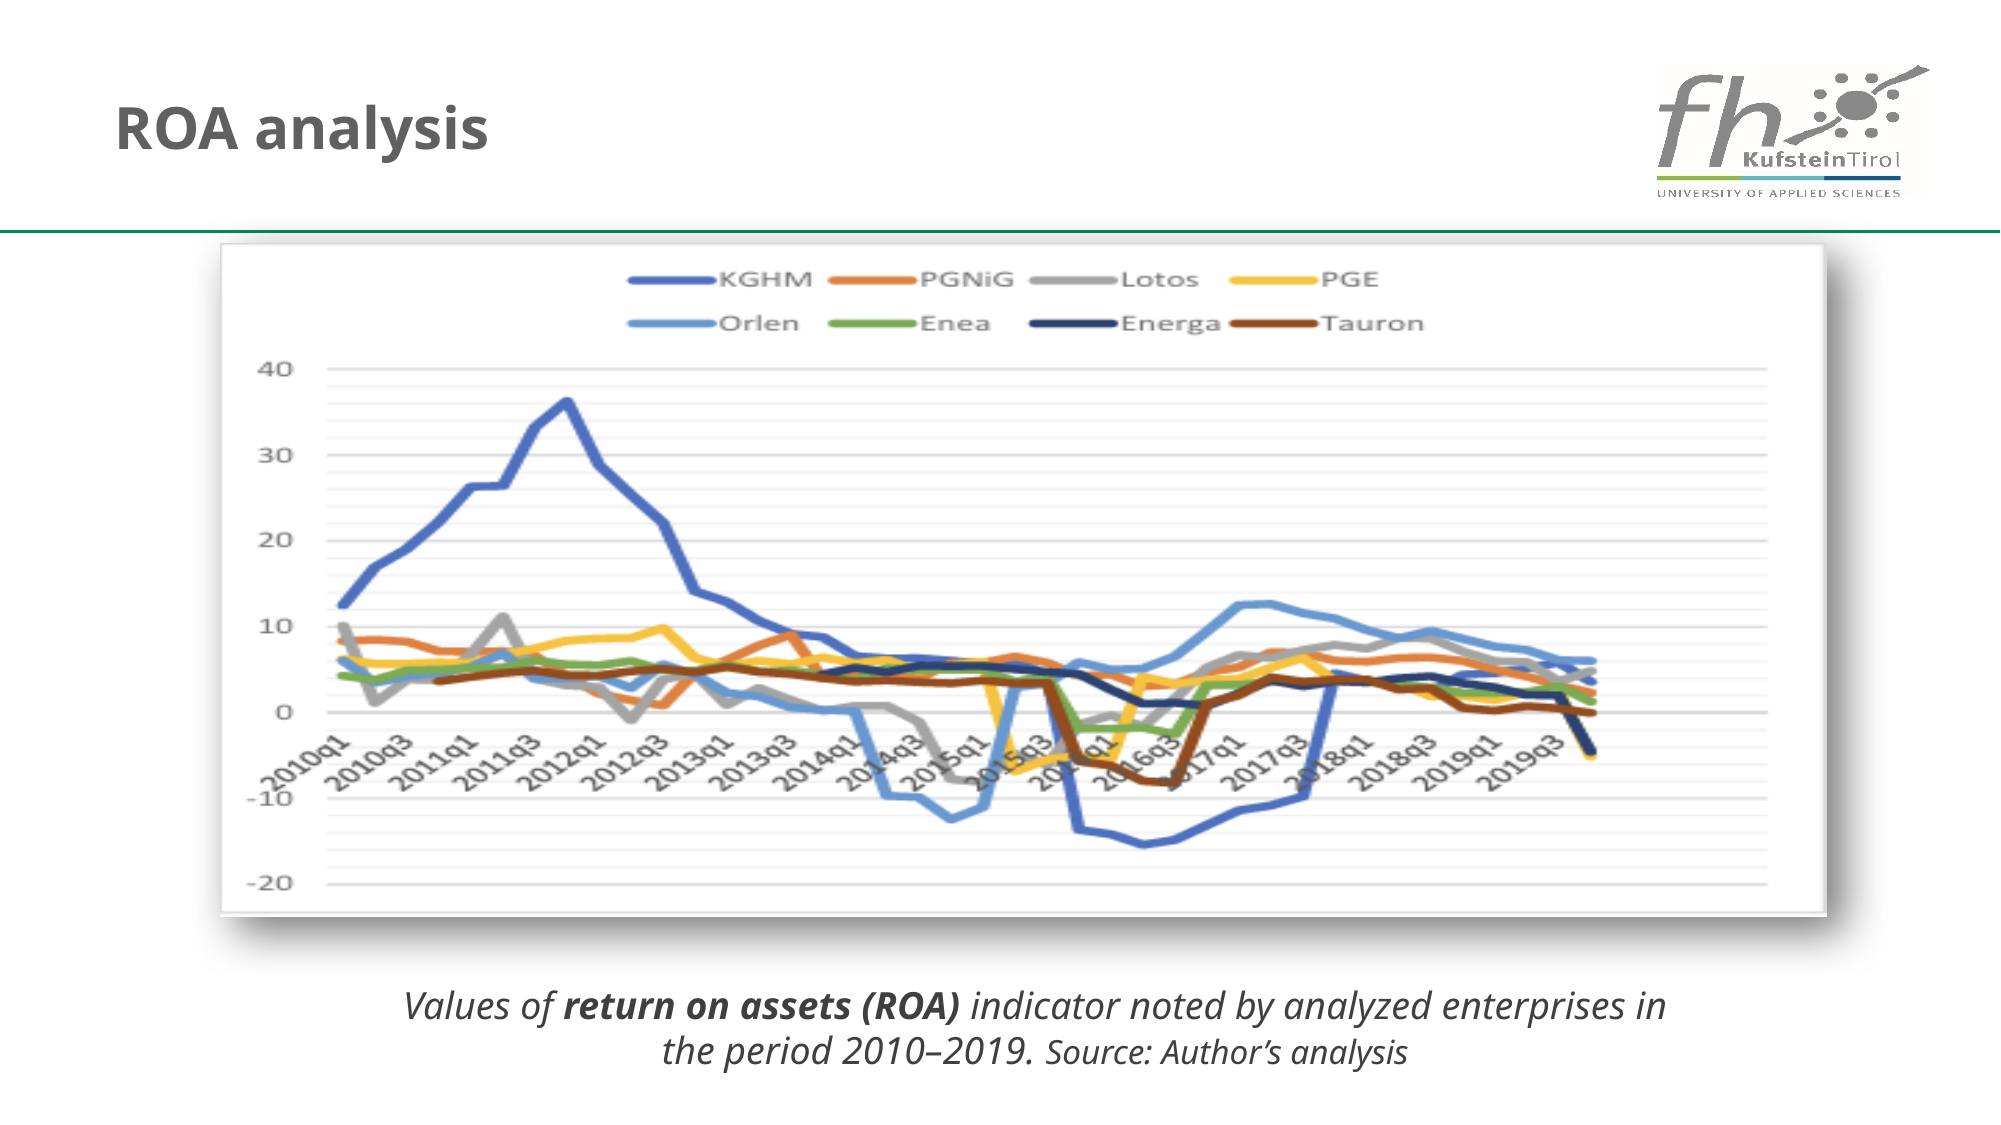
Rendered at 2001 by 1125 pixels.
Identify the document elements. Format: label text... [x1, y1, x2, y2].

picture [220, 243, 1828, 918]
text_box Values of return on assets (ROA) indicator noted by analyzed enterprises in the period 2010–2019. Source: Author’s analysis [362, 974, 1709, 1125]
title ROA analysis [99, 45, 1615, 209]
picture [1657, 65, 1930, 197]
